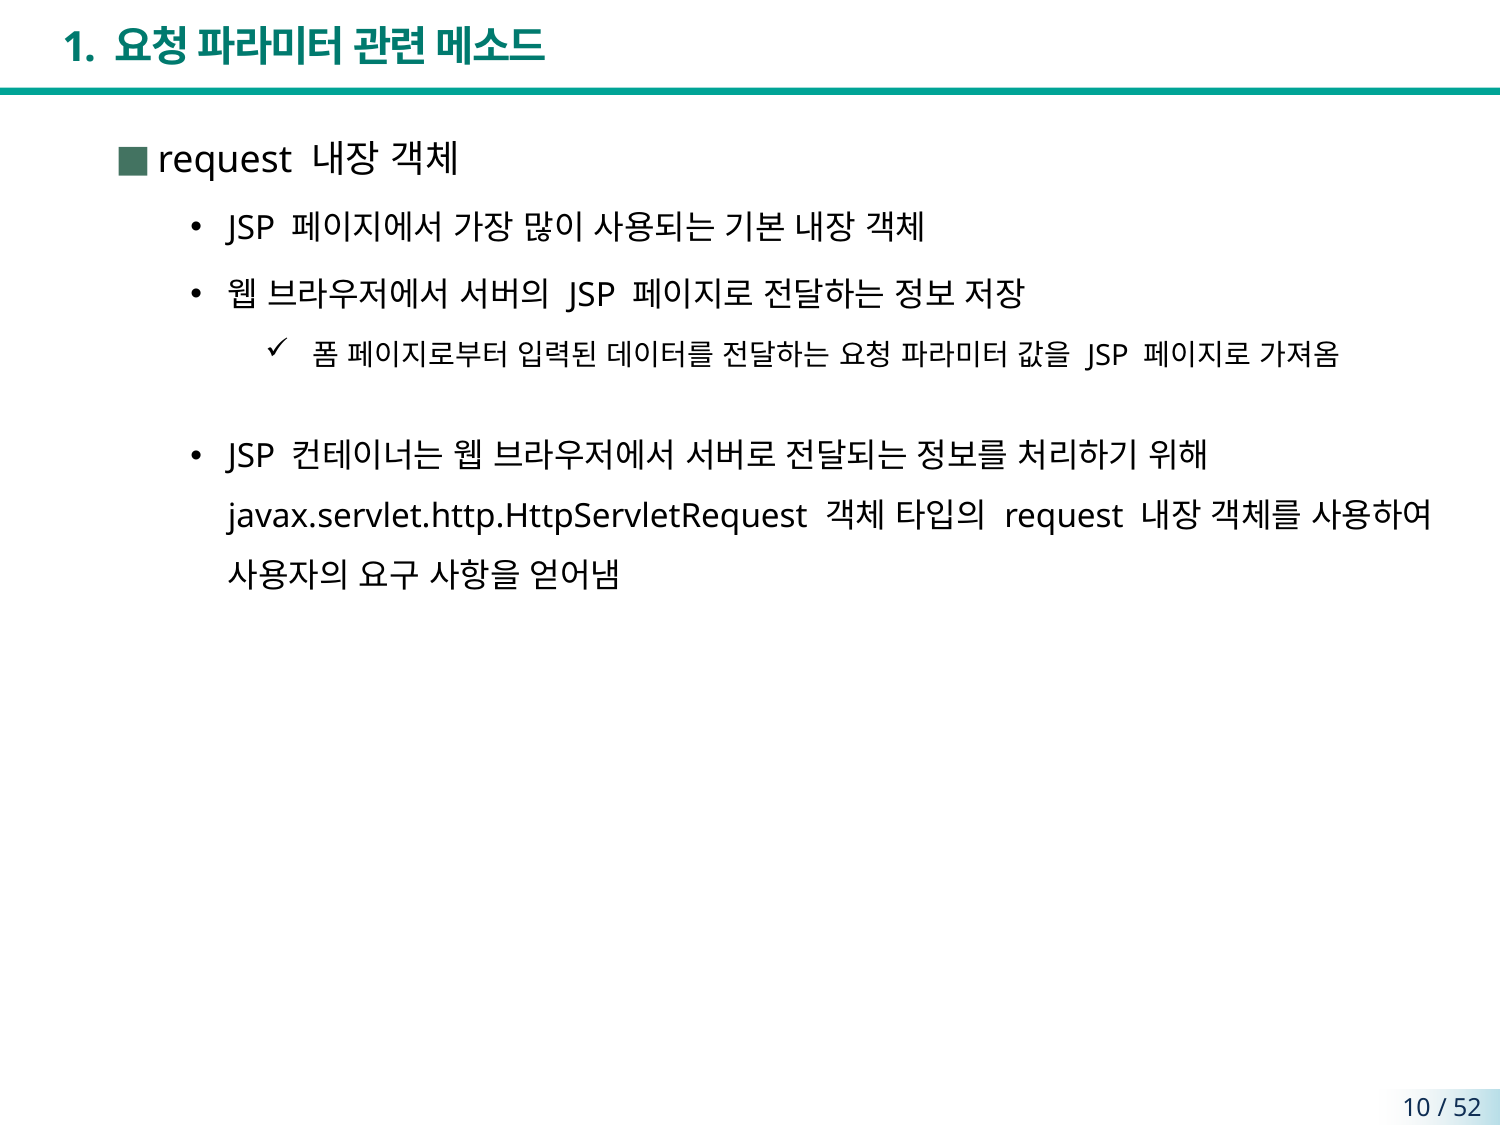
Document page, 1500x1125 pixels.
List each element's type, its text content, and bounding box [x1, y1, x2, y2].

list request 내장 객체 JSP 페이지에서 가장 많이 사용되는 기본 내장 객체 웹 브라우저에서 서버의 JSP 페이지로 전달하는 정보 저장 폼 페이지로부터 입력된 데이터를 전달하는 요청 파라미터 값을 JSP 페이지로 가져옴 JSP 컨테이너는 웹 브라우저에서 서버로 전달되는 정보를 처리하기 위해 javax.servlet.http.HttpServletRequest 객체 타입의 request 내장 객체를 사용하여 사용자의 요구 사항을 얻어냄 [100, 127, 1459, 1050]
title 1. 요청 파라미터 관련 메소드 [47, 5, 1325, 84]
